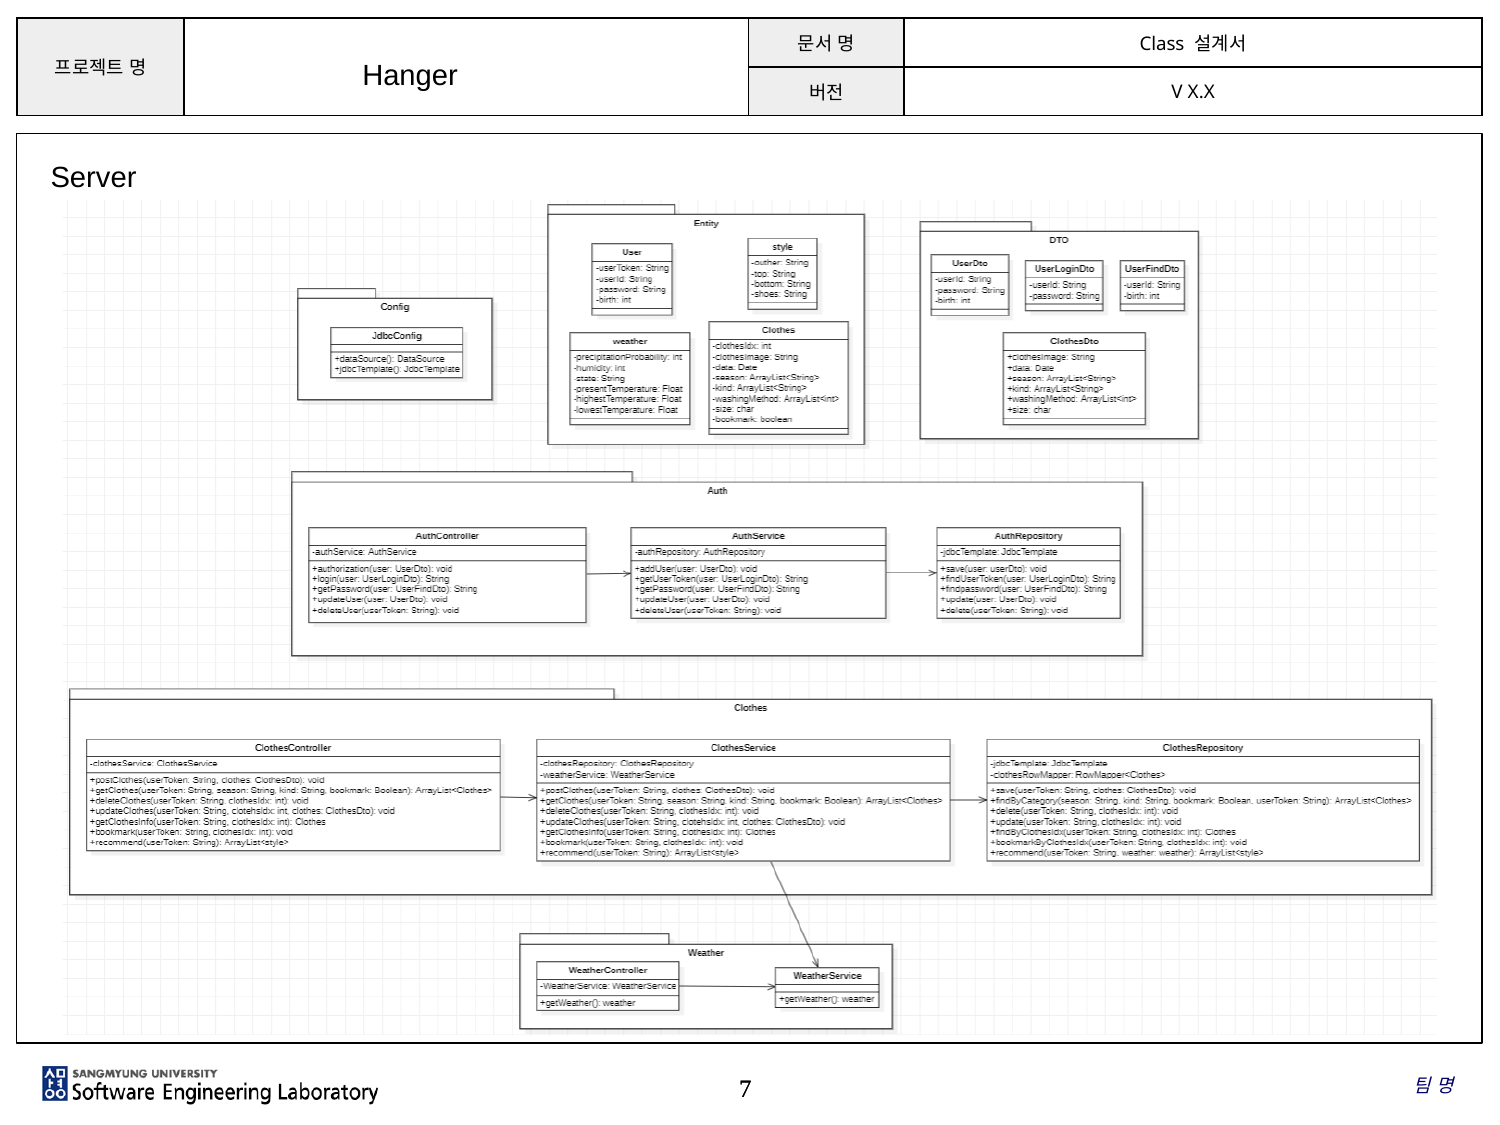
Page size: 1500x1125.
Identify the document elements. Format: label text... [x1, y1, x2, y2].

text_box Hanger [347, 49, 524, 134]
footer 팀 명 [994, 1060, 1454, 1110]
text_box Server [35, 150, 152, 201]
picture [62, 200, 1438, 1035]
picture [42, 1066, 382, 1106]
